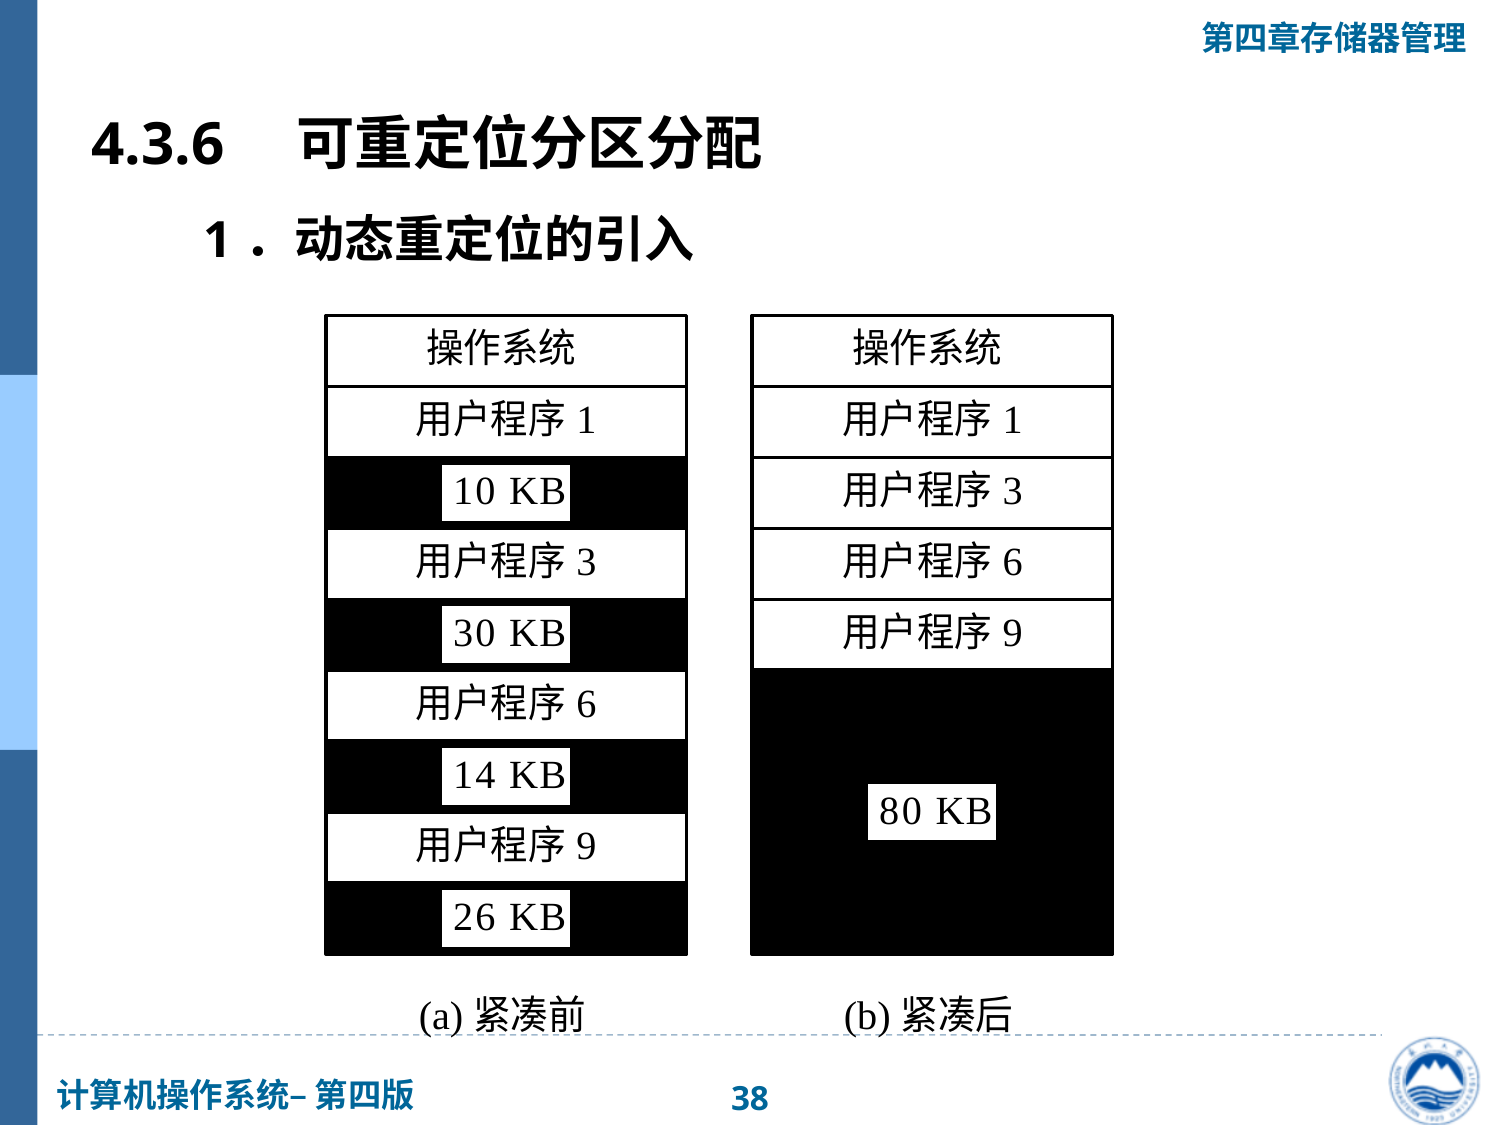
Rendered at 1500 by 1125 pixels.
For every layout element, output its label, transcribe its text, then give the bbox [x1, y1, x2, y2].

picture [1382, 1033, 1482, 1125]
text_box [312, 302, 1126, 1067]
list 4.3.6 可重定位分区分配 1．动态重定位的引入 [76, 78, 1424, 965]
